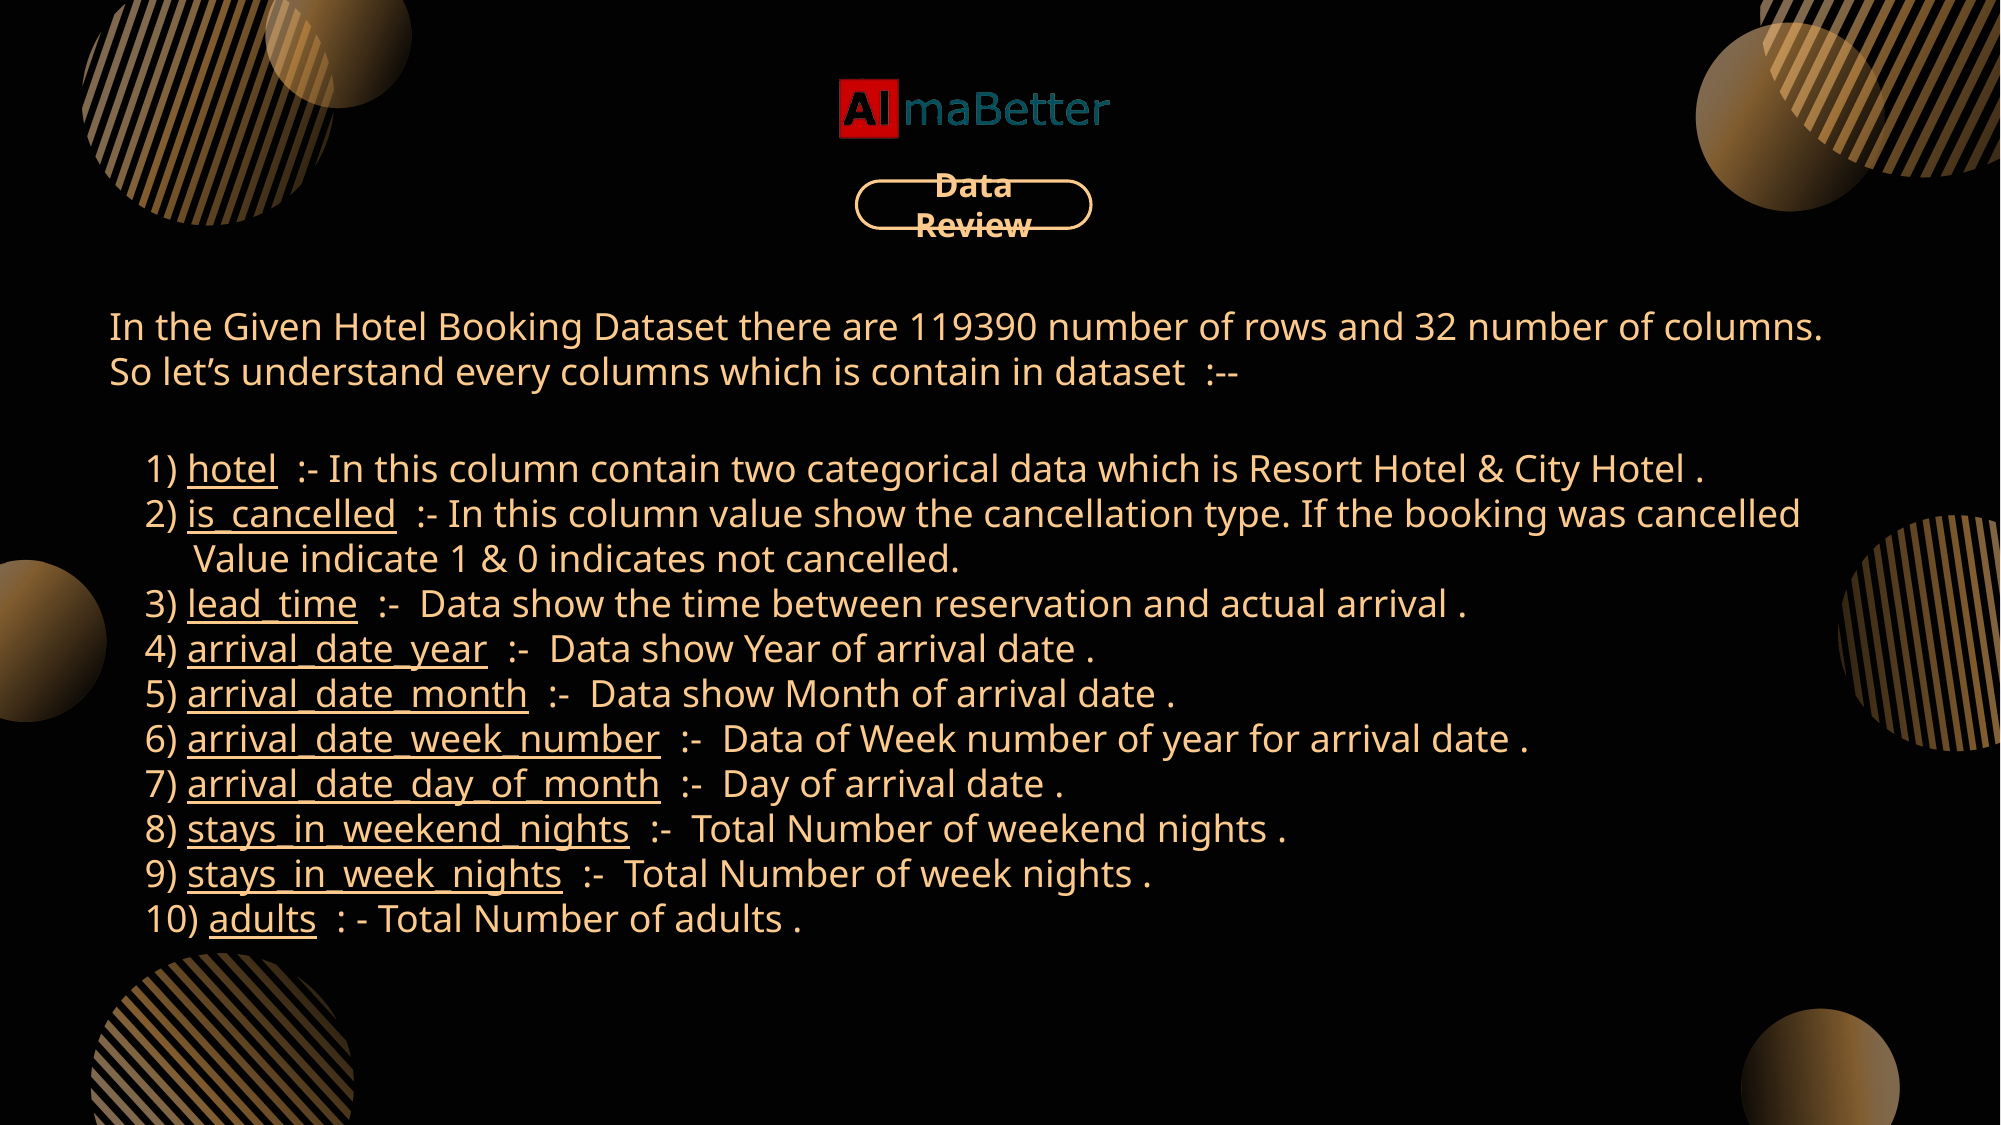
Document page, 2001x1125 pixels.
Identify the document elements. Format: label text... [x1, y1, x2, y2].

text_box Data Review [855, 179, 1093, 230]
picture [0, 0, 2001, 1125]
text_box In the Given Hotel Booking Dataset there are 119390 number of rows and 32 number of columns. So let’s understand every columns which is contain in dataset :-- [94, 295, 1850, 401]
text_box 1) hotel :- In this column contain two categorical data which is Resort Hotel & City Hotel . 2) is_cancelled :- In this column value show the cancellation type. If the booking was cancelled Value indicate 1 & 0 indicates not cancelled. 3) lead_time :- Data show the time between reservation and actual arrival . 4) arrival_date_year :- Data show Year of arrival date . 5) arrival_date_month :- Data show Month of arrival date . 6) arrival_date_week_number :- Data of Week number of year for arrival date . 7) arrival_date_day_of_month :- Day of arrival date . 8) stays_in_weekend_nights :- Total Number of weekend nights . 9) stays_in_week_nights :- Total Number of week nights . 10) adults : - Total Number of adults . [129, 438, 1818, 948]
